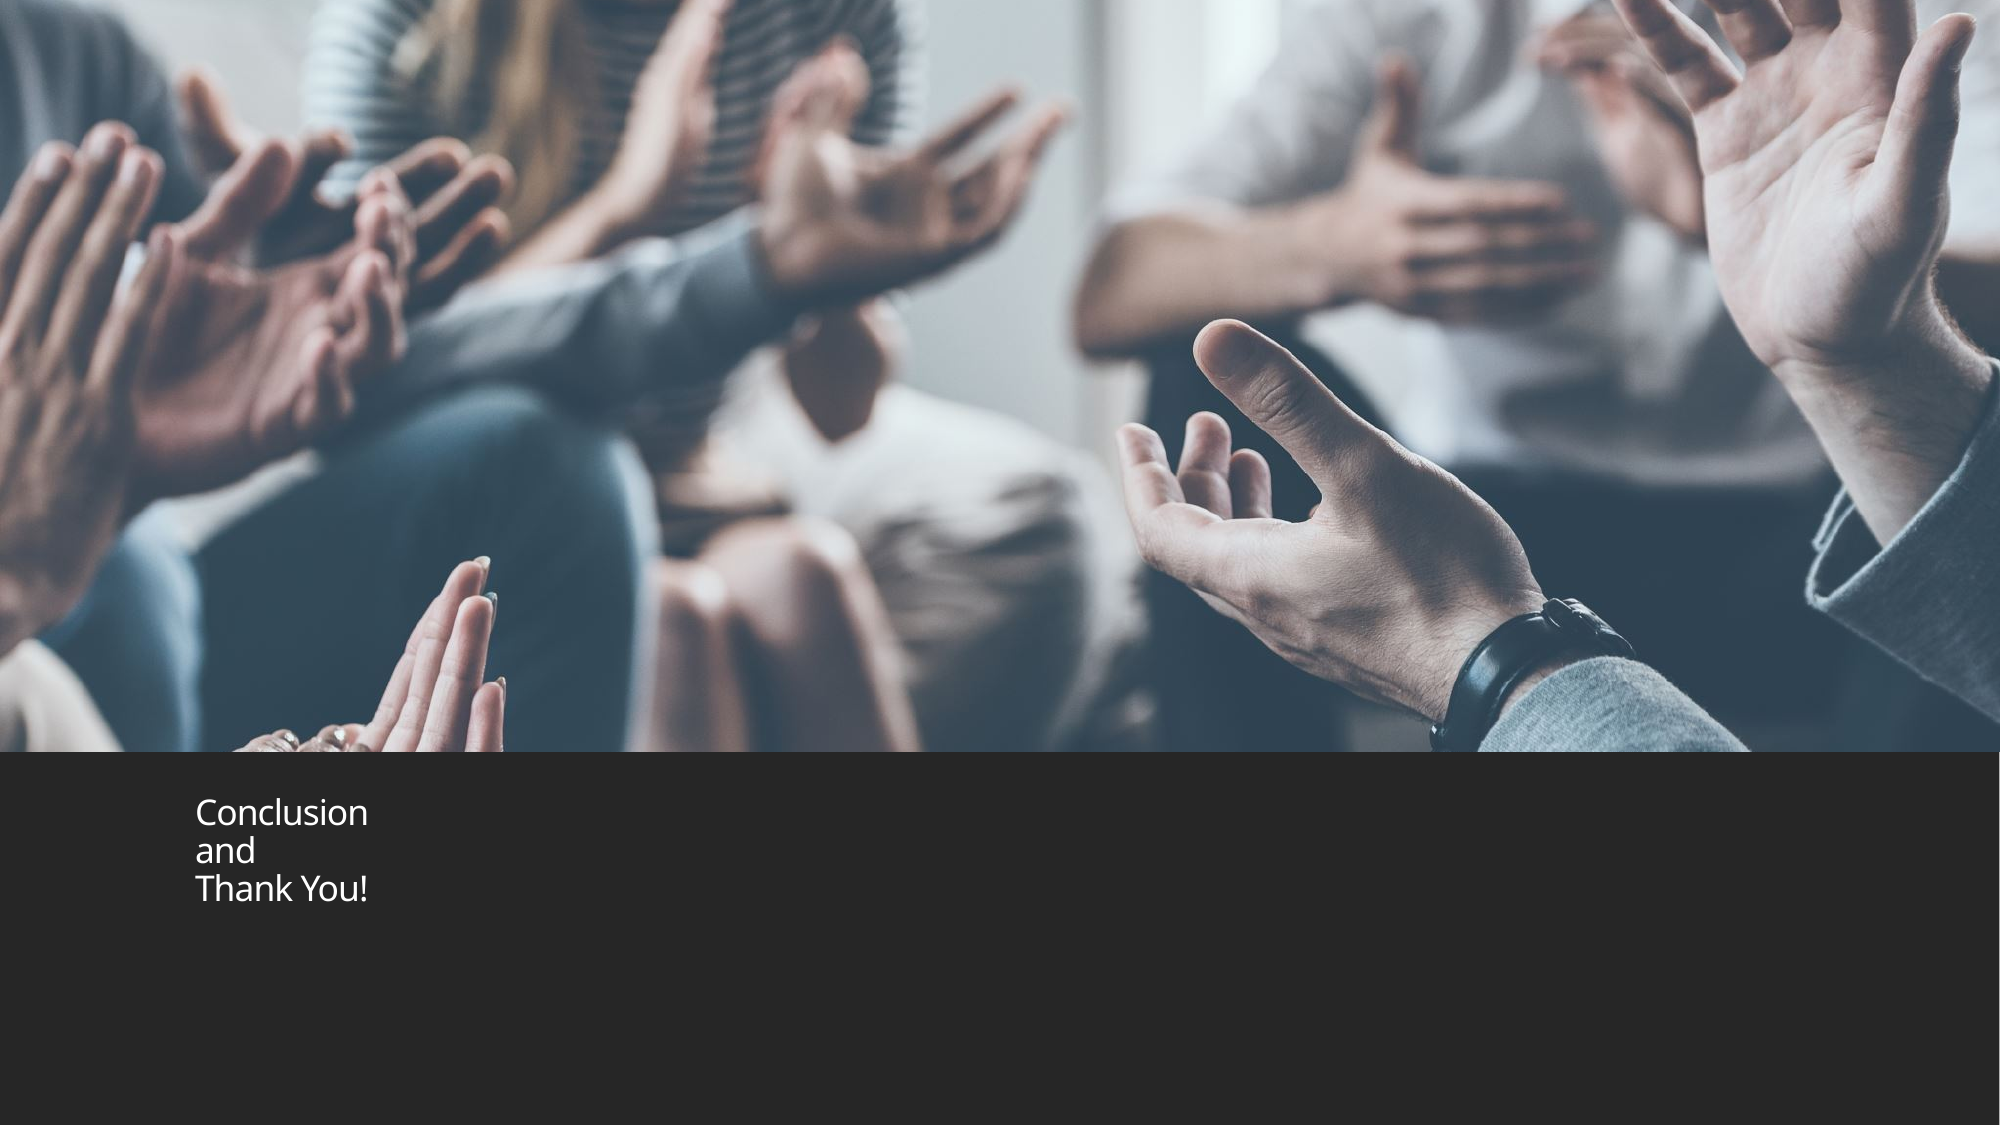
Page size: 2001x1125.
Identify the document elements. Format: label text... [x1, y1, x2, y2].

title Conclusion and Thank You! [180, 787, 1839, 910]
picture [0, 0, 2000, 752]
